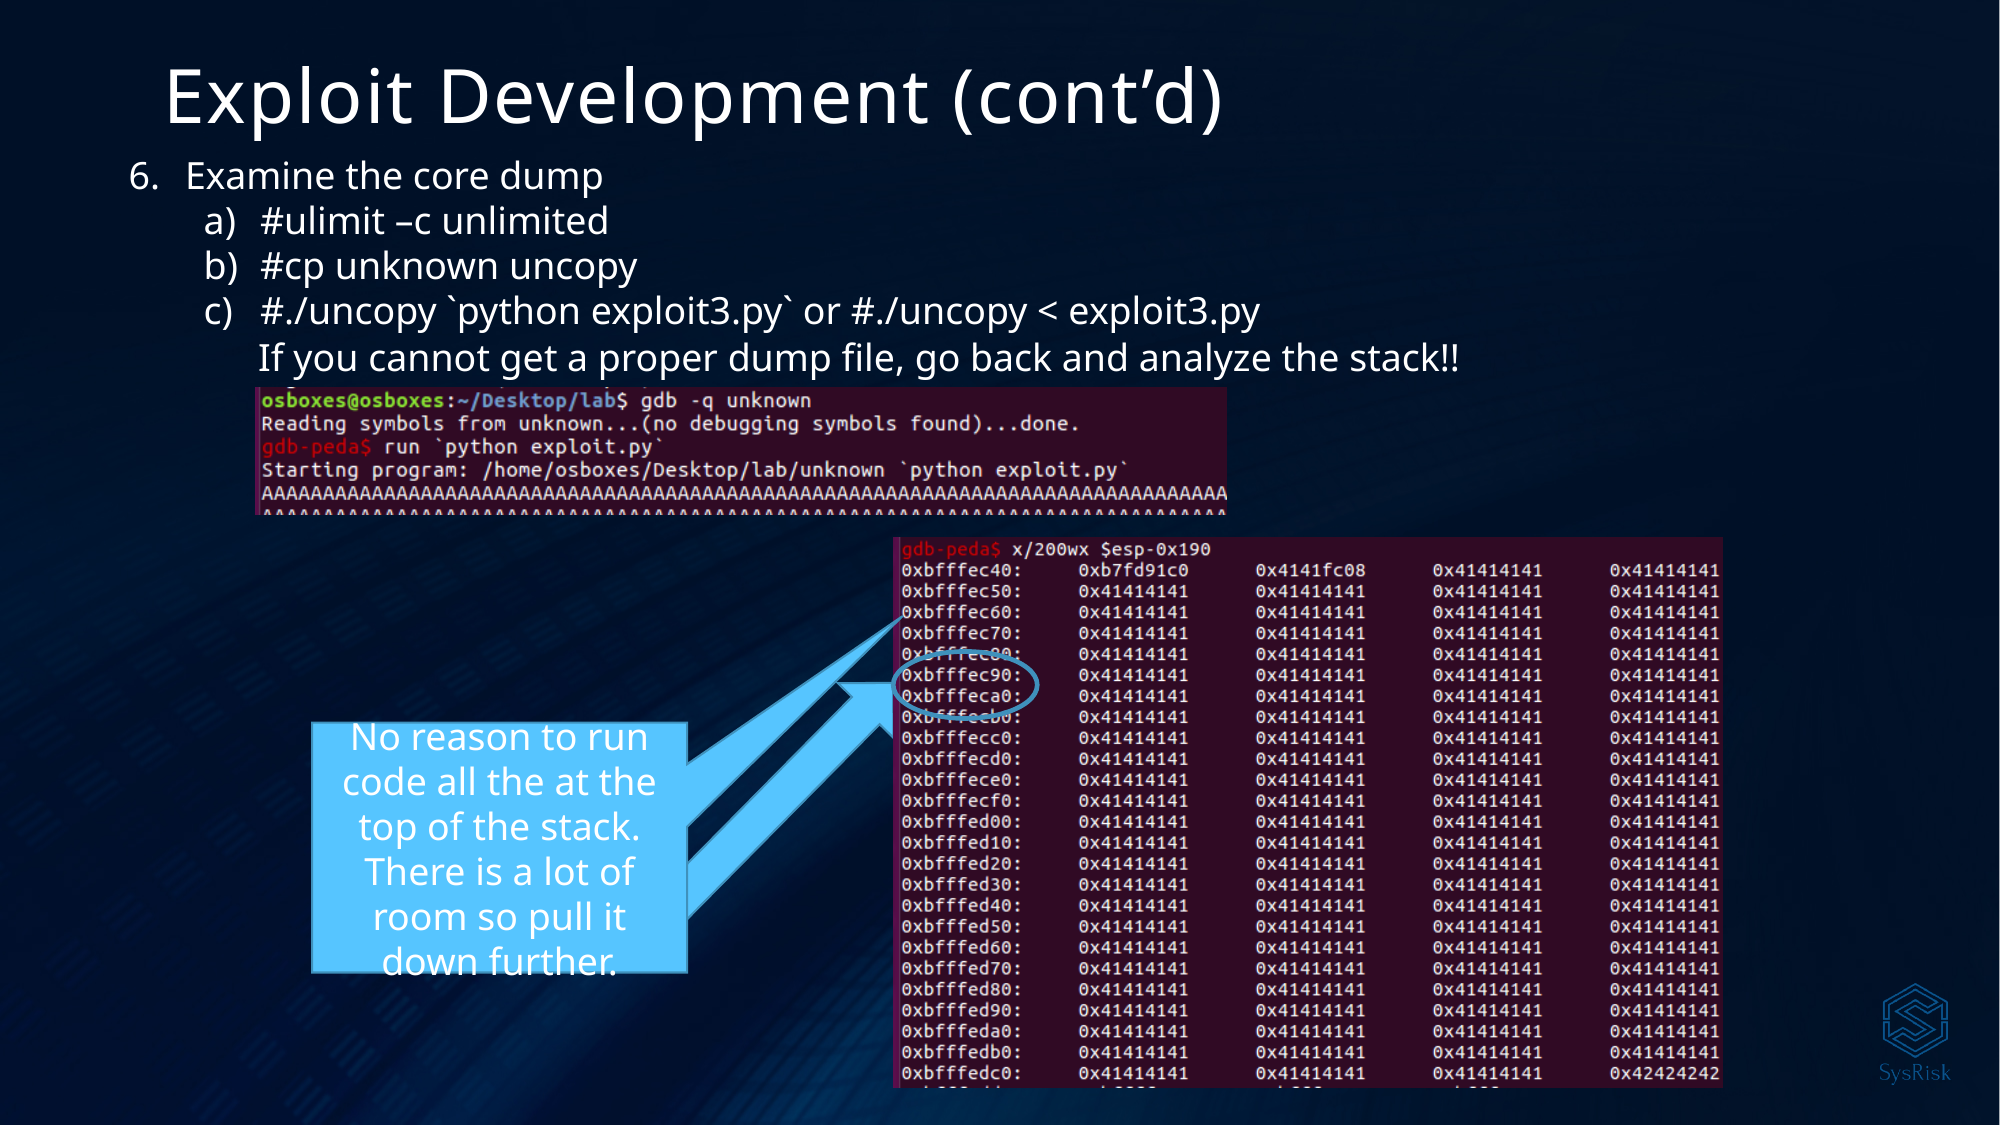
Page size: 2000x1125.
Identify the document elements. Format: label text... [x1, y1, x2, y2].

text_box [689, 681, 893, 919]
text_box Exploit Development (cont’d) [148, 51, 1649, 177]
picture [0, 0, 2000, 1125]
text_box Examine the core dump #ulimit –c unlimited #cp unknown uncopy #./uncopy `python exploit3.py` or #./uncopy < exploit3.py [114, 144, 1277, 340]
text_box No reason to run code all the at the top of the stack. There is a lot of room so pull it down further. [311, 621, 893, 974]
text_box If you cannot get a proper dump file, go back and analyze the stack!! [243, 326, 1756, 387]
